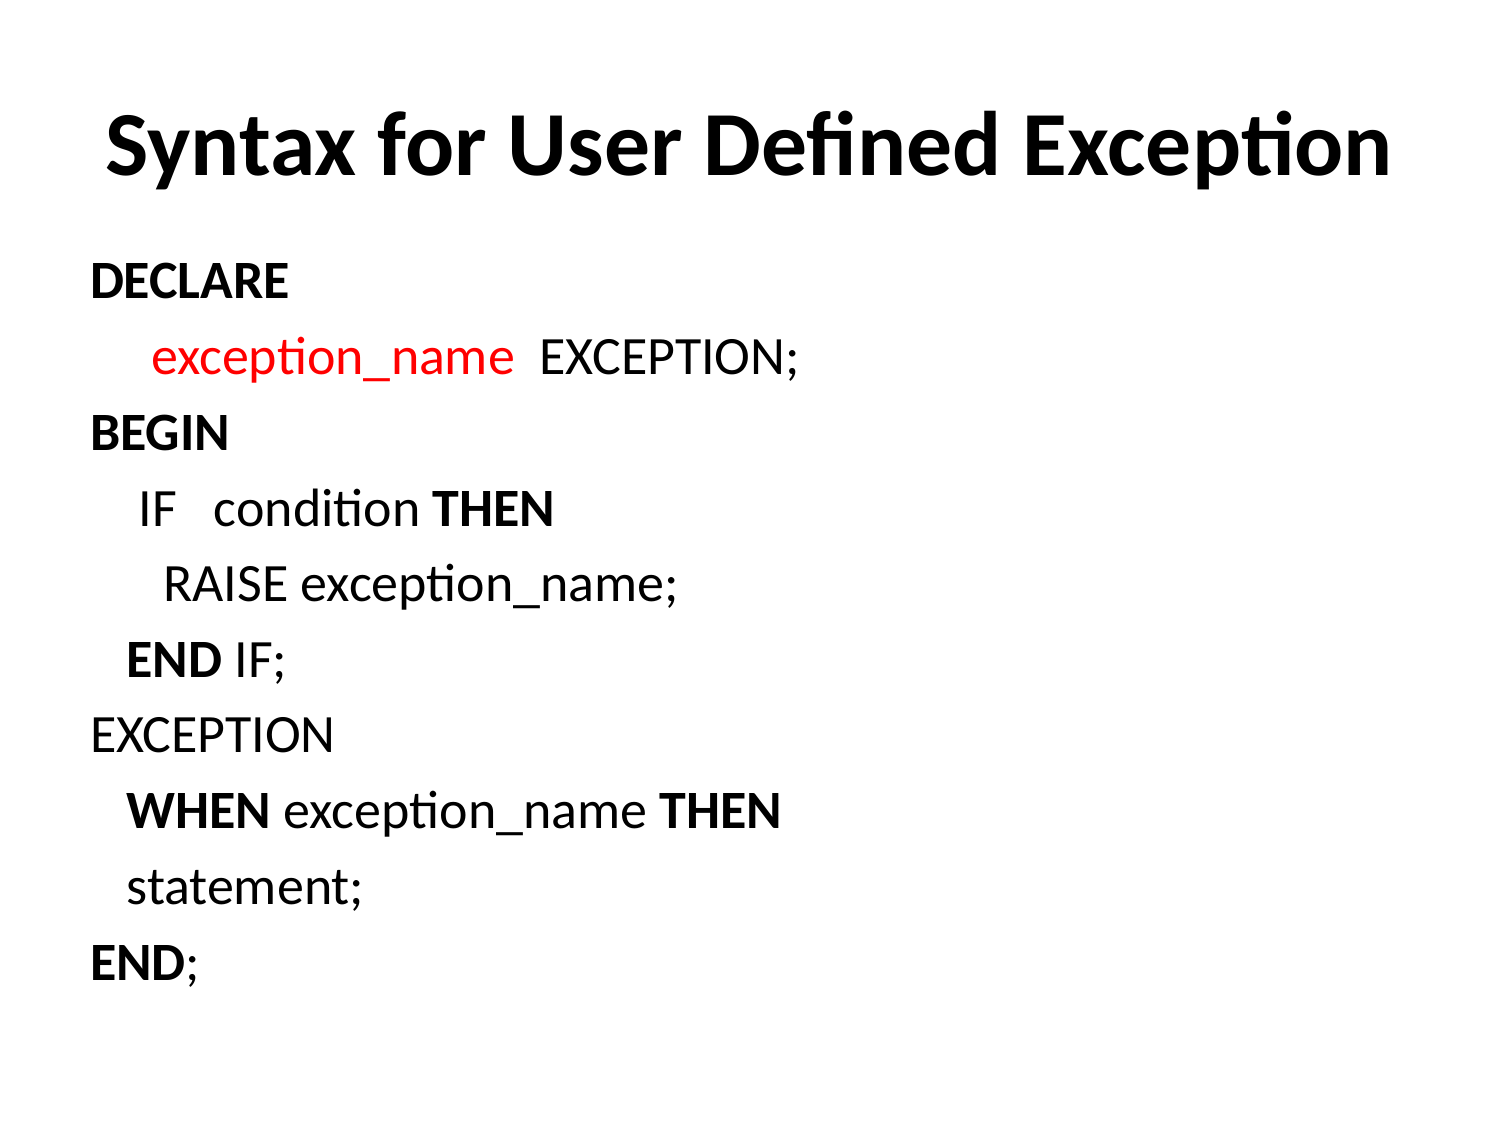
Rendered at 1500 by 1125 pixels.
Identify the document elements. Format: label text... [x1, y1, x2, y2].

title Syntax for User Defined Exception [75, 45, 1425, 233]
list DECLARE exception_name EXCEPTION; BEGIN IF condition THEN RAISE exception_name; END IF; EXCEPTION WHEN exception_name THEN statement; END; [75, 237, 1425, 1005]
